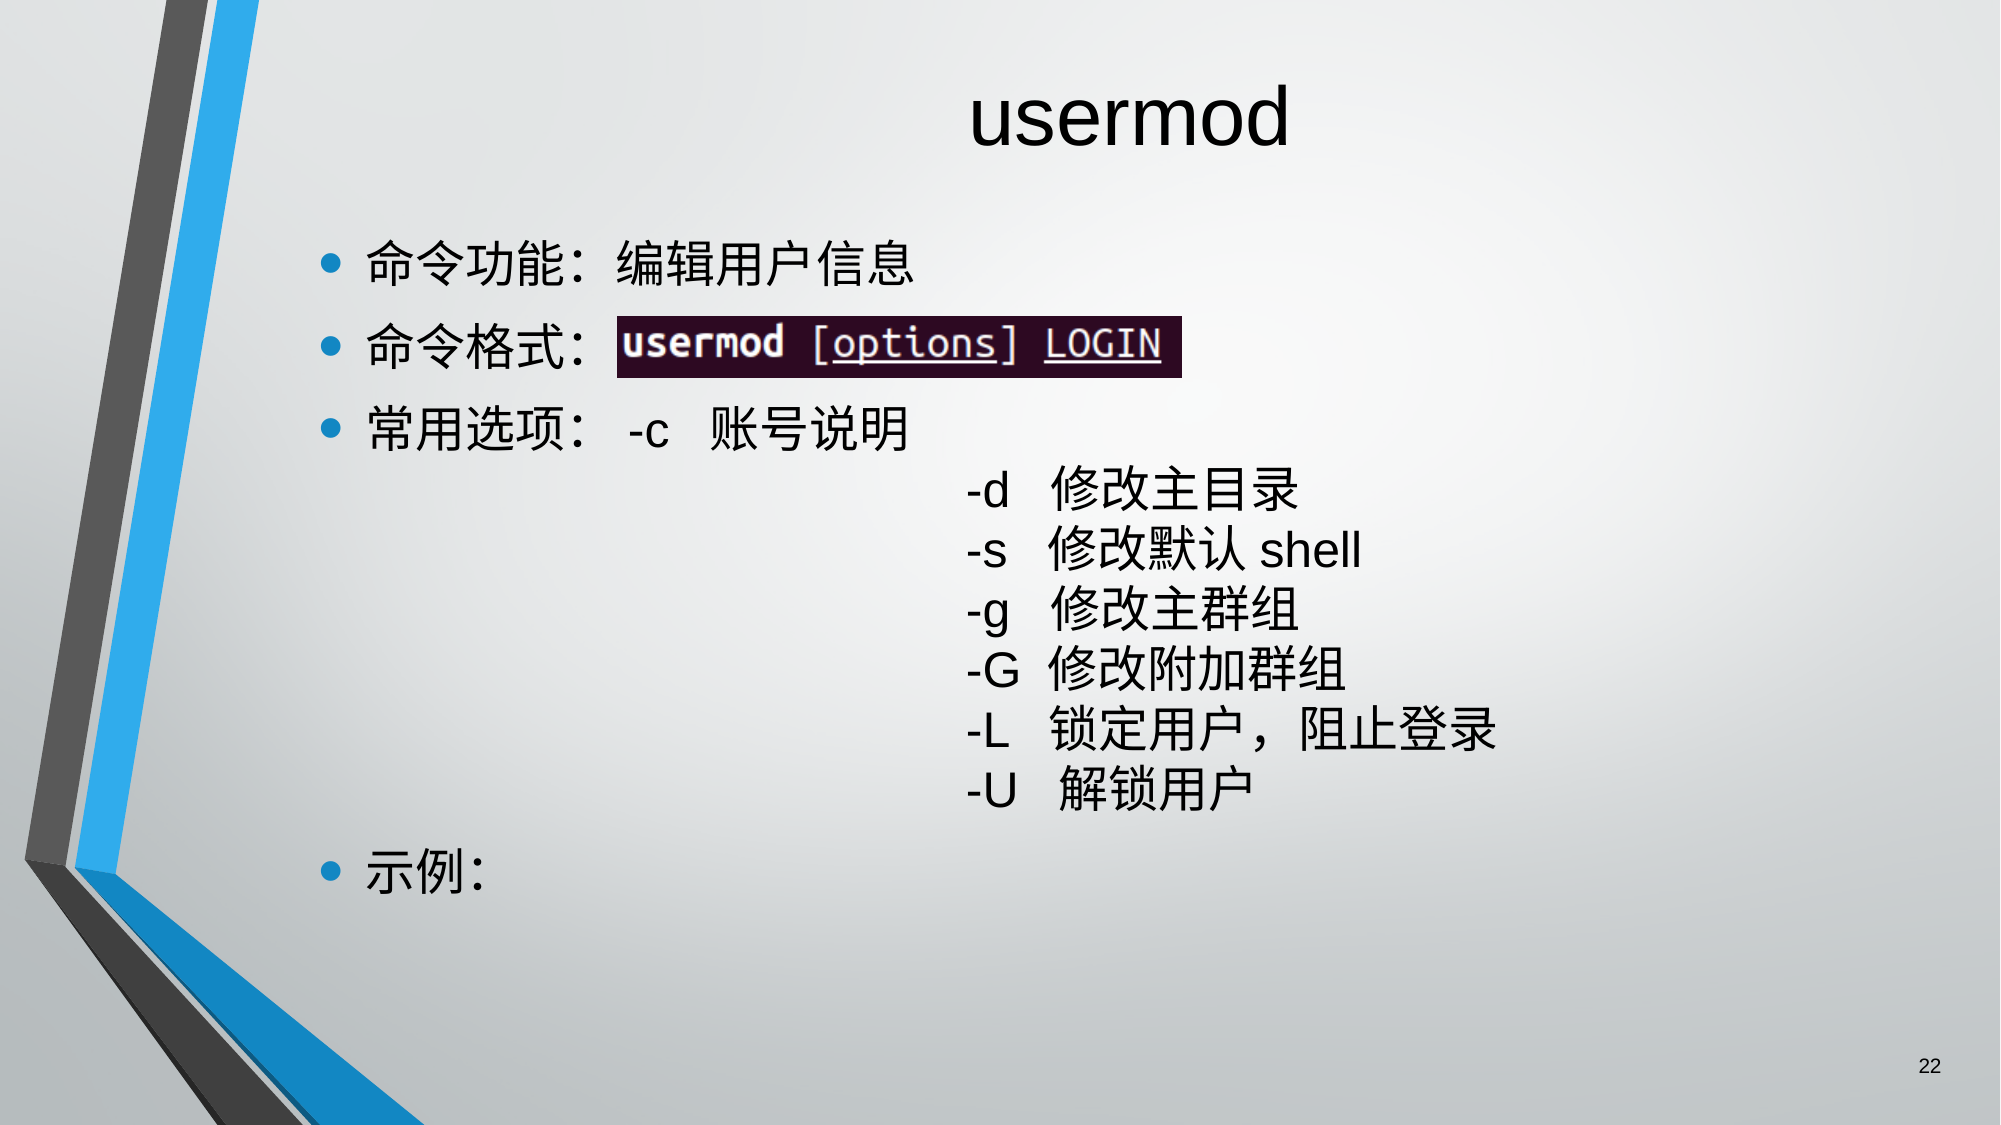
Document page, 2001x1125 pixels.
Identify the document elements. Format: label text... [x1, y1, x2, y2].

list 命令功能：编辑用户信息 命令格式： 常用选项：-c 账号说明 -d 修改主目录 -s 修改默认shell -g 修改主群组 -G 修改附加群组 -L 锁定用户，阻止登录 -U 解锁用户 示例： [304, 202, 1957, 1014]
title usermod [304, 38, 1957, 187]
picture [617, 316, 1182, 378]
slide_number 22 [1866, 1034, 1957, 1095]
